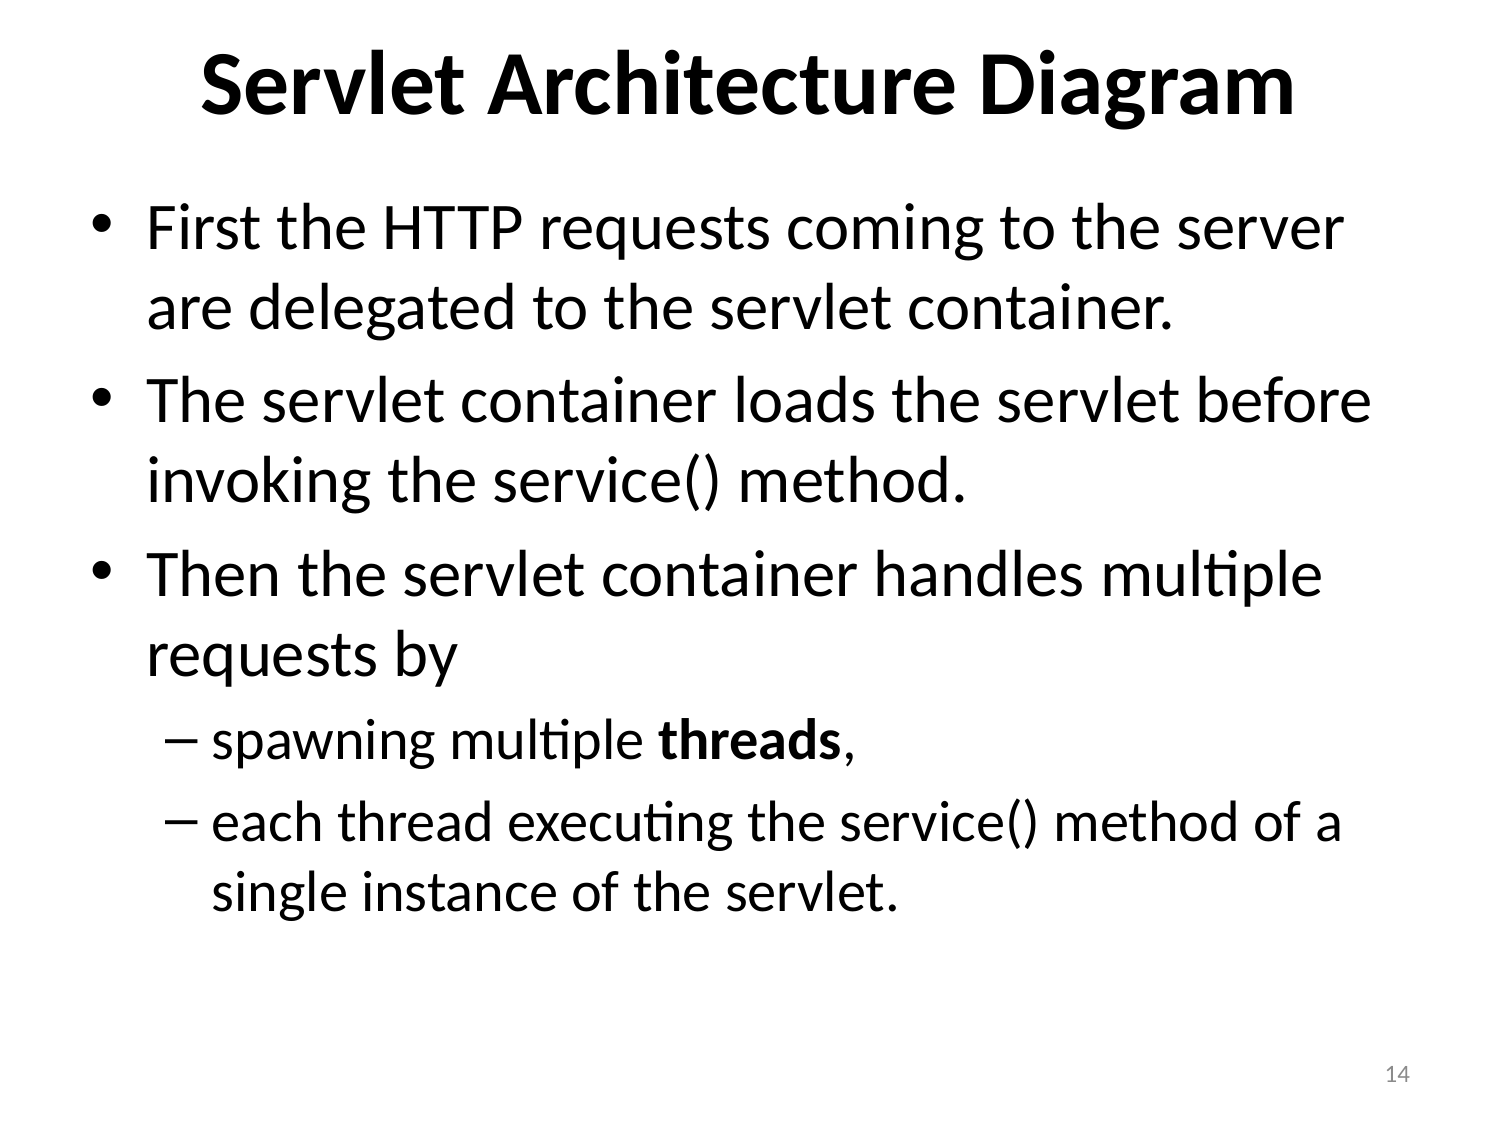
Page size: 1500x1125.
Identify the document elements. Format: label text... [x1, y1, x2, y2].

list First the HTTP requests coming to the server are delegated to the servlet container. The servlet container loads the servlet before invoking the service() method. Then the servlet container handles multiple requests by spawning multiple threads, each thread executing the service() method of a single instance of the servlet. [75, 174, 1438, 975]
slide_number 14 [1074, 1042, 1425, 1103]
title Servlet Architecture Diagram [75, 12, 1425, 143]
